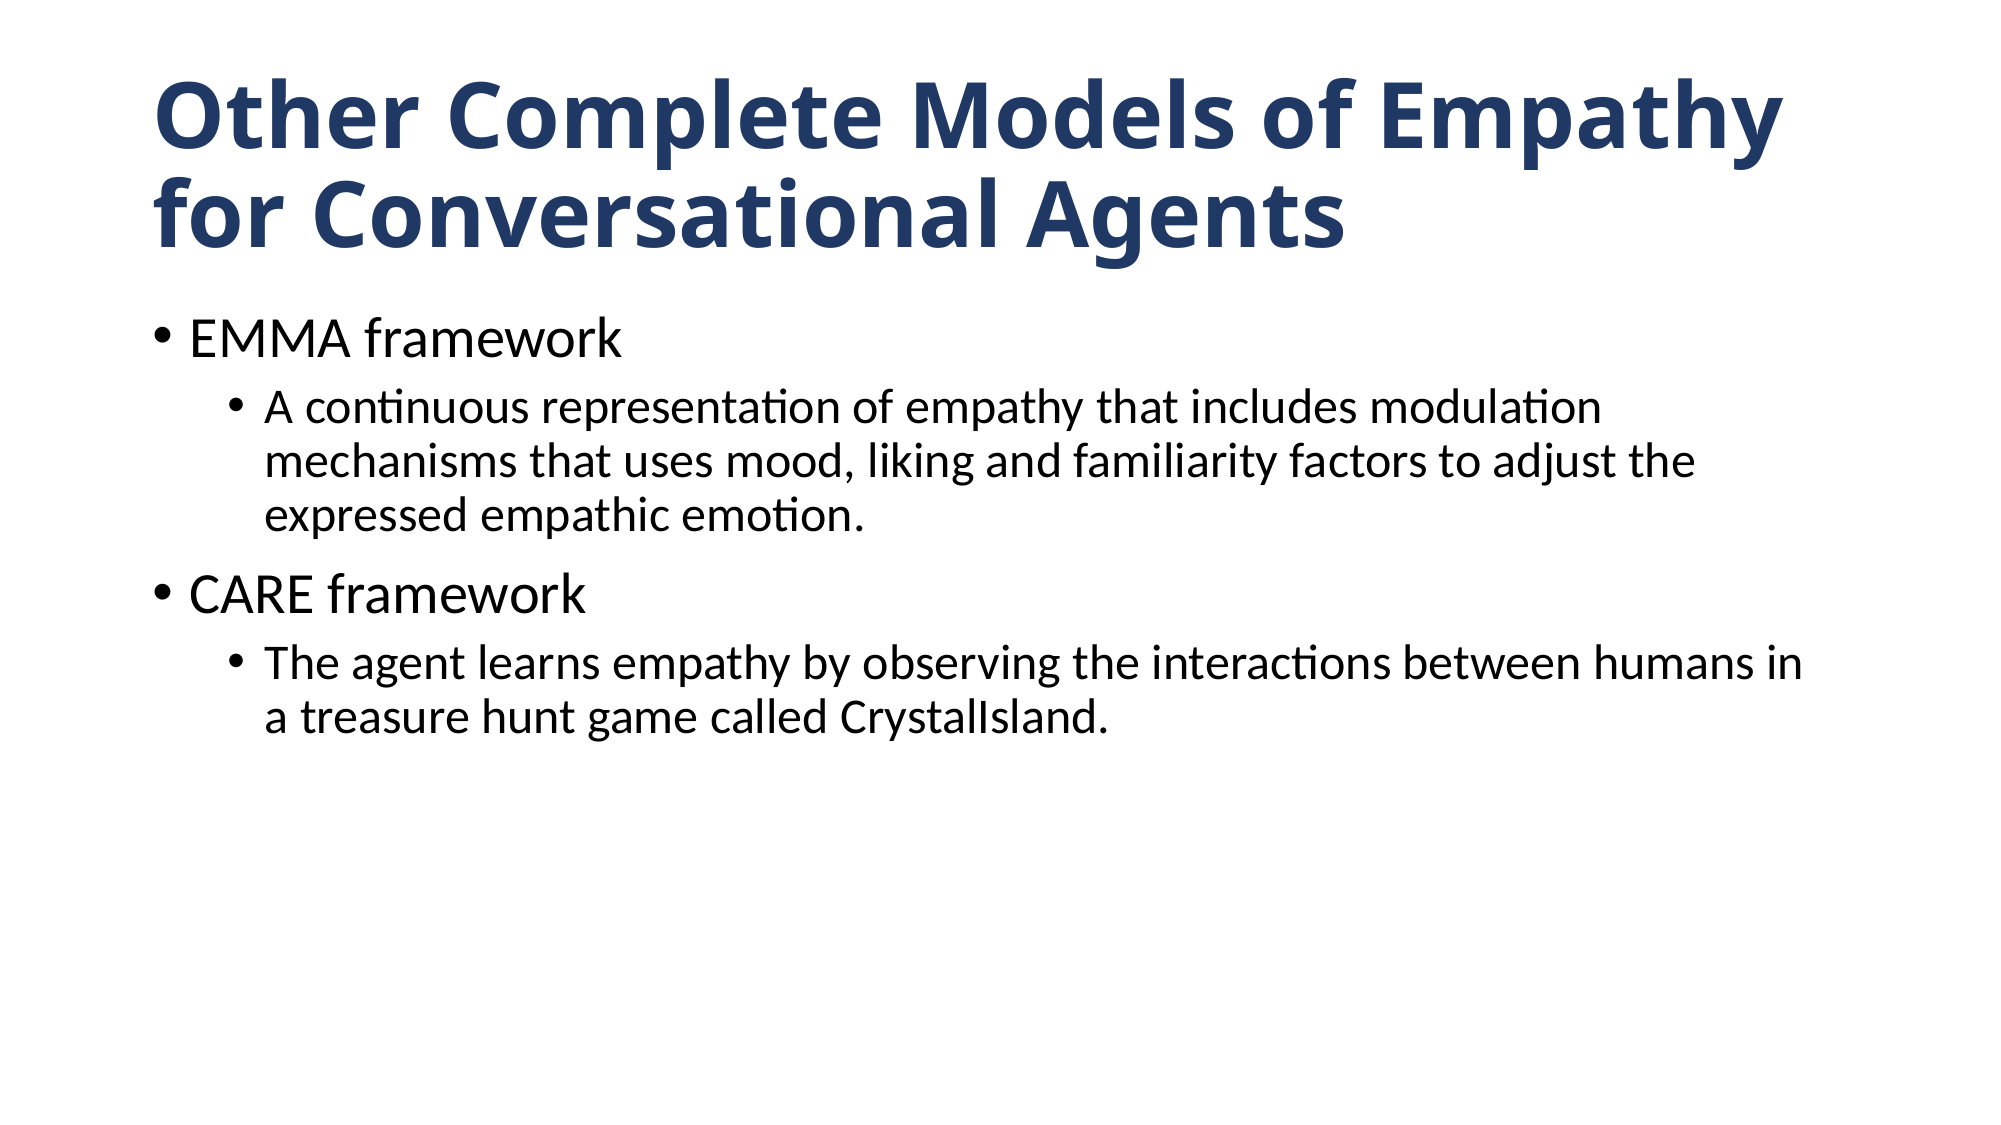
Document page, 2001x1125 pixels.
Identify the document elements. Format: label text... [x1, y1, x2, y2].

title Other Complete Models of Empathy for Conversational Agents [137, 59, 1957, 278]
list EMMA framework A continuous representation of empathy that includes modulation mechanisms that uses mood, liking and familiarity factors to adjust the expressed empathic emotion. CARE framework The agent learns empathy by observing the interactions between humans in a treasure hunt game called CrystalIsland. [137, 299, 1846, 1014]
